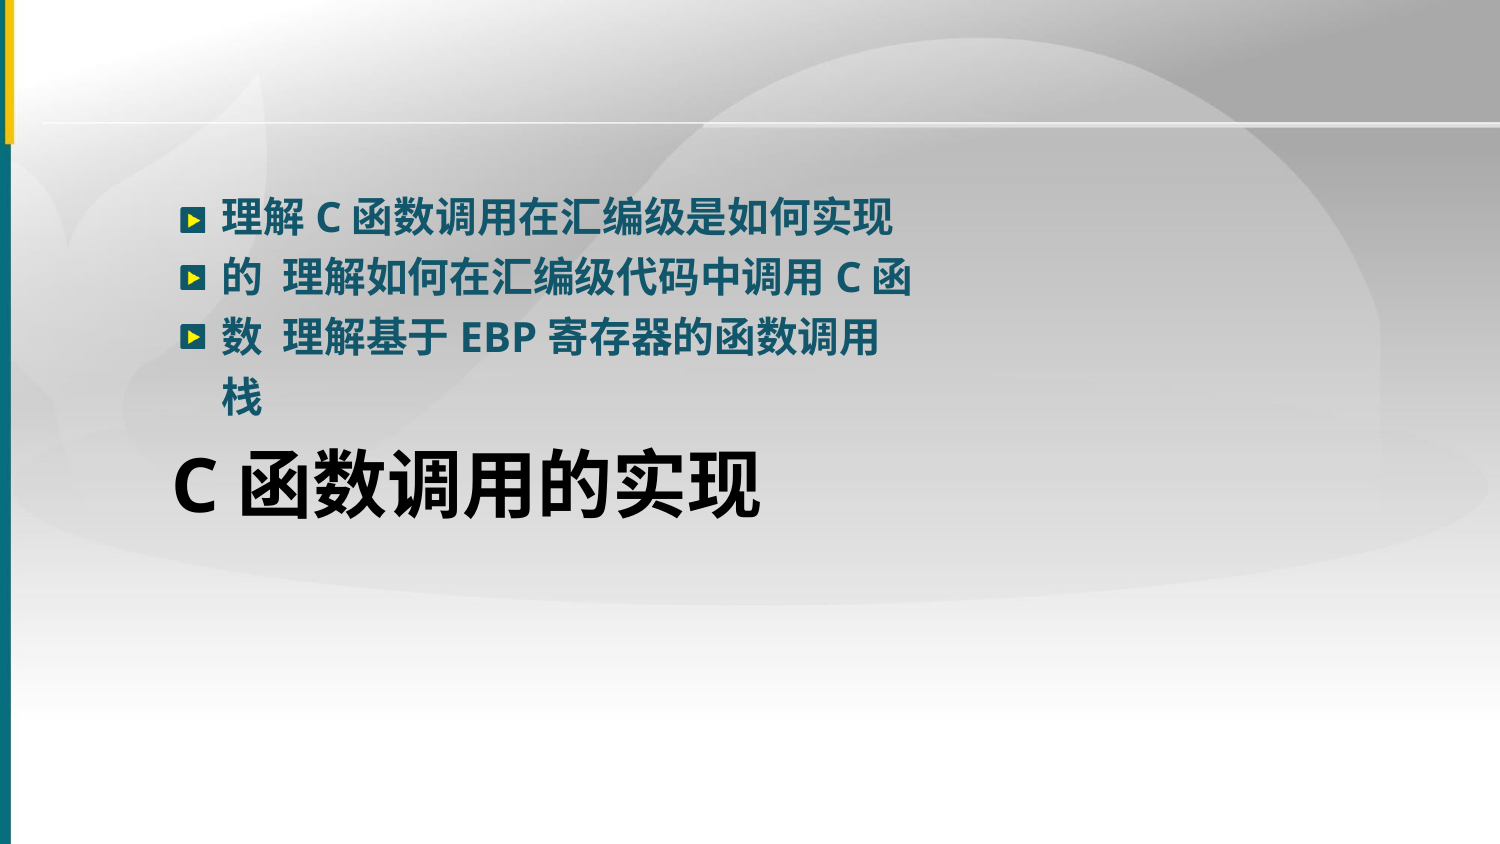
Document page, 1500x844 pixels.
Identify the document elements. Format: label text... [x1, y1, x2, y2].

text_box [180, 324, 206, 349]
title 理解C函数调用在汇编级是如何实现的 理解如何在汇编级代码中调用C函数 理解基于EBP寄存器的函数调用栈 C函数调用的实现 [169, 180, 920, 528]
text_box [180, 265, 206, 290]
picture [0, 0, 1500, 844]
text_box [180, 207, 206, 233]
